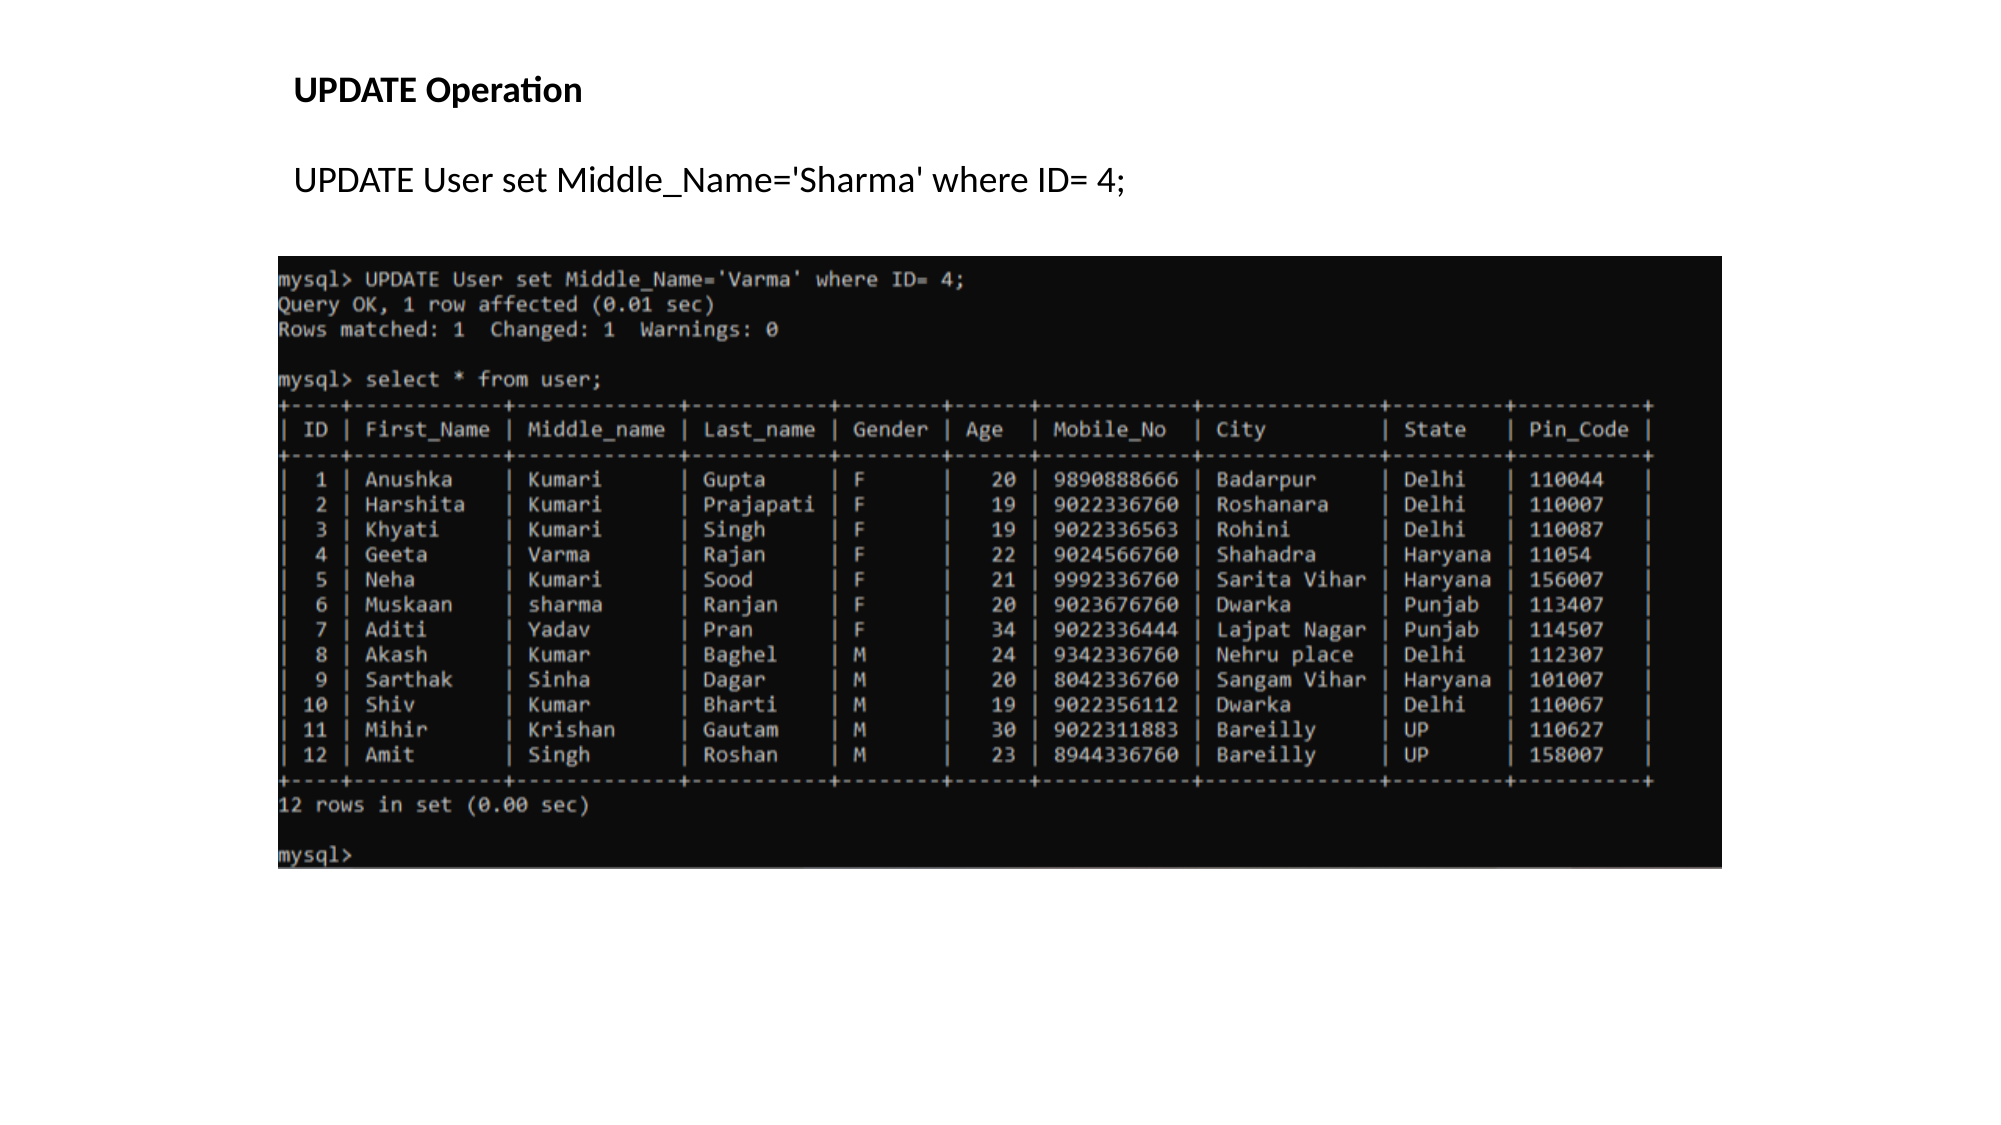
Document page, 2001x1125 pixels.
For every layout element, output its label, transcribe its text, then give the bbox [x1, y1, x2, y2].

picture [278, 256, 1722, 869]
text_box UPDATE Operation UPDATE User set Middle_Name='Sharma' where ID= 4; [278, 57, 1462, 208]
